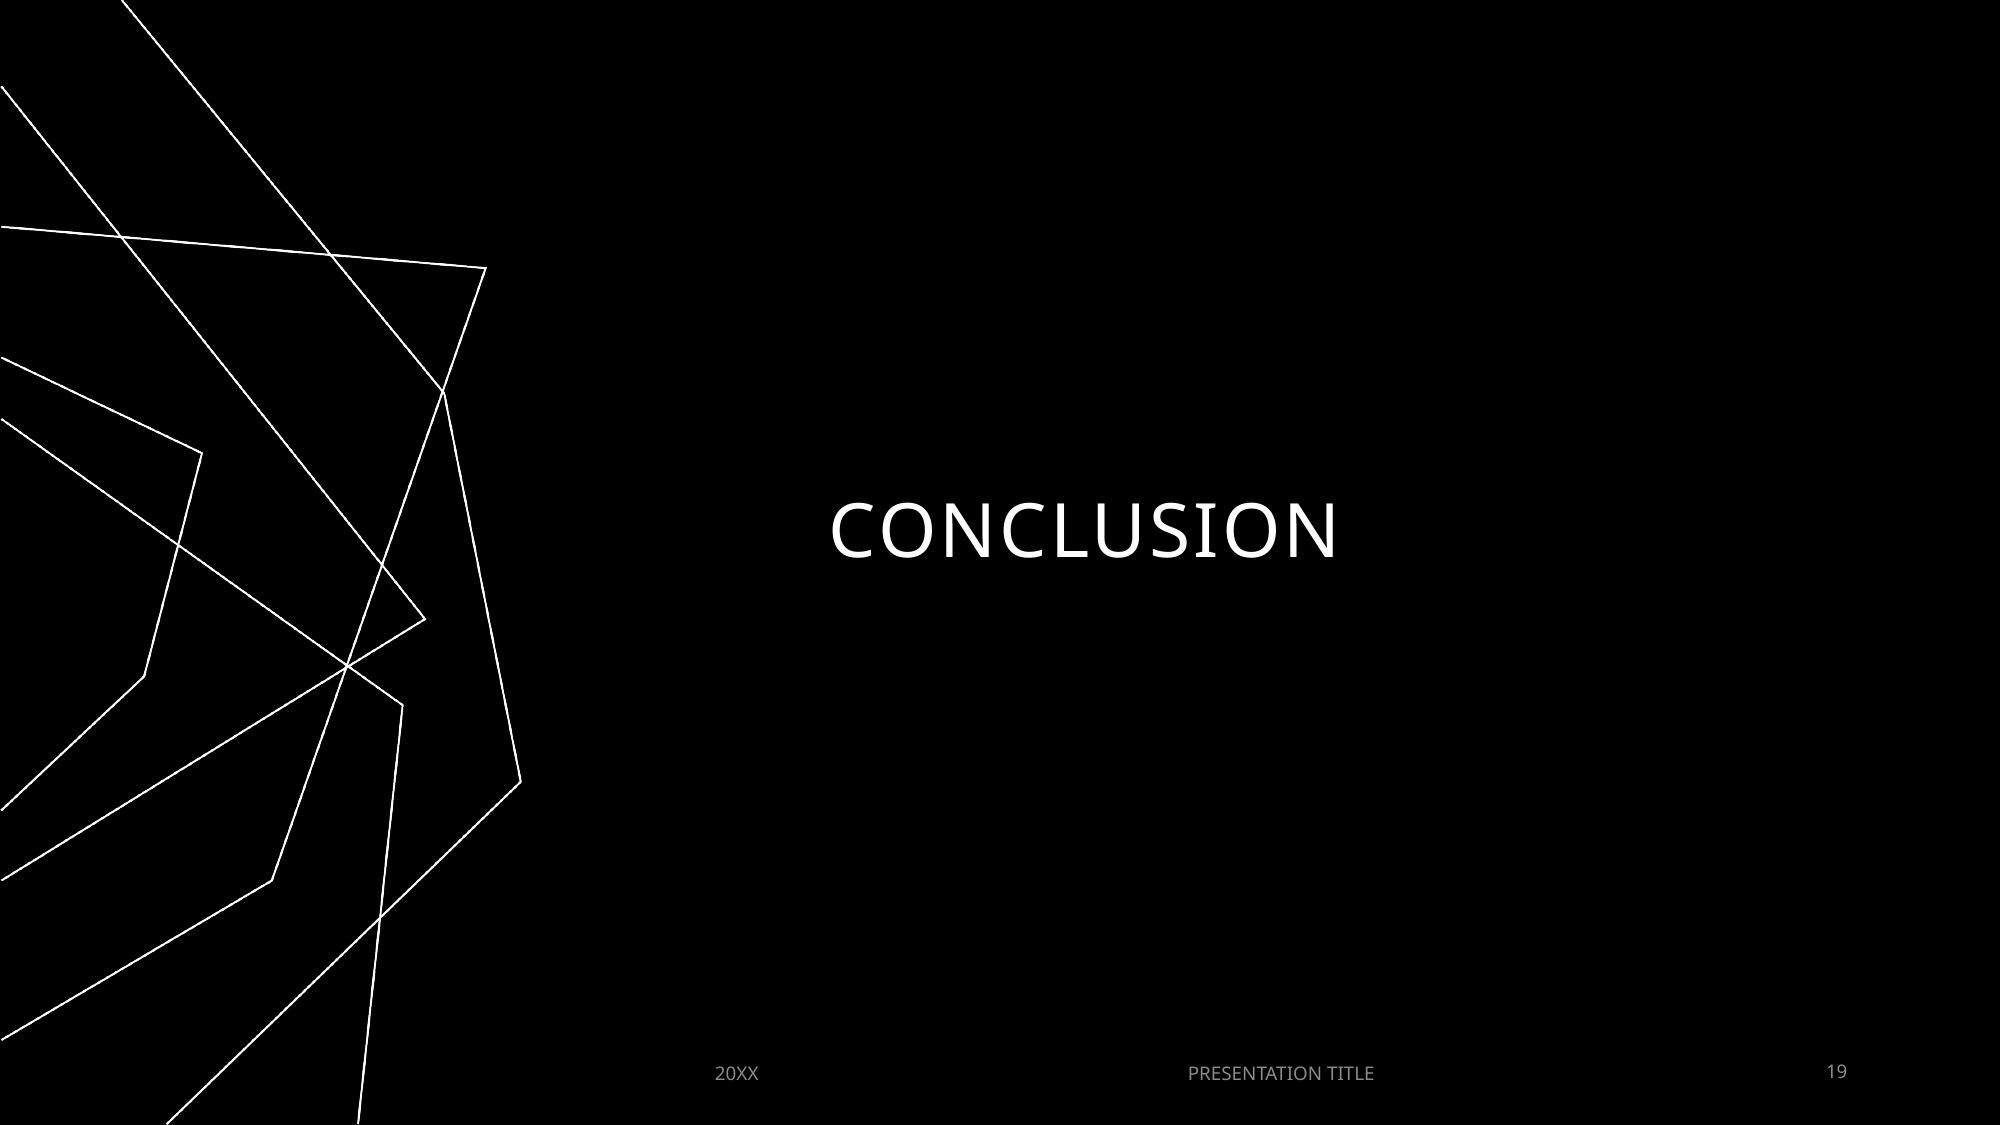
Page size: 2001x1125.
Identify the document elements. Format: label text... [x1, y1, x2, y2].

footer PRESENTATION TITLE [1062, 1042, 1500, 1103]
slide_number 19 [1571, 1042, 1863, 1103]
picture [0, 0, 522, 1125]
title Conclusion [813, 330, 1500, 581]
slide_number 20XX [699, 1042, 992, 1103]
